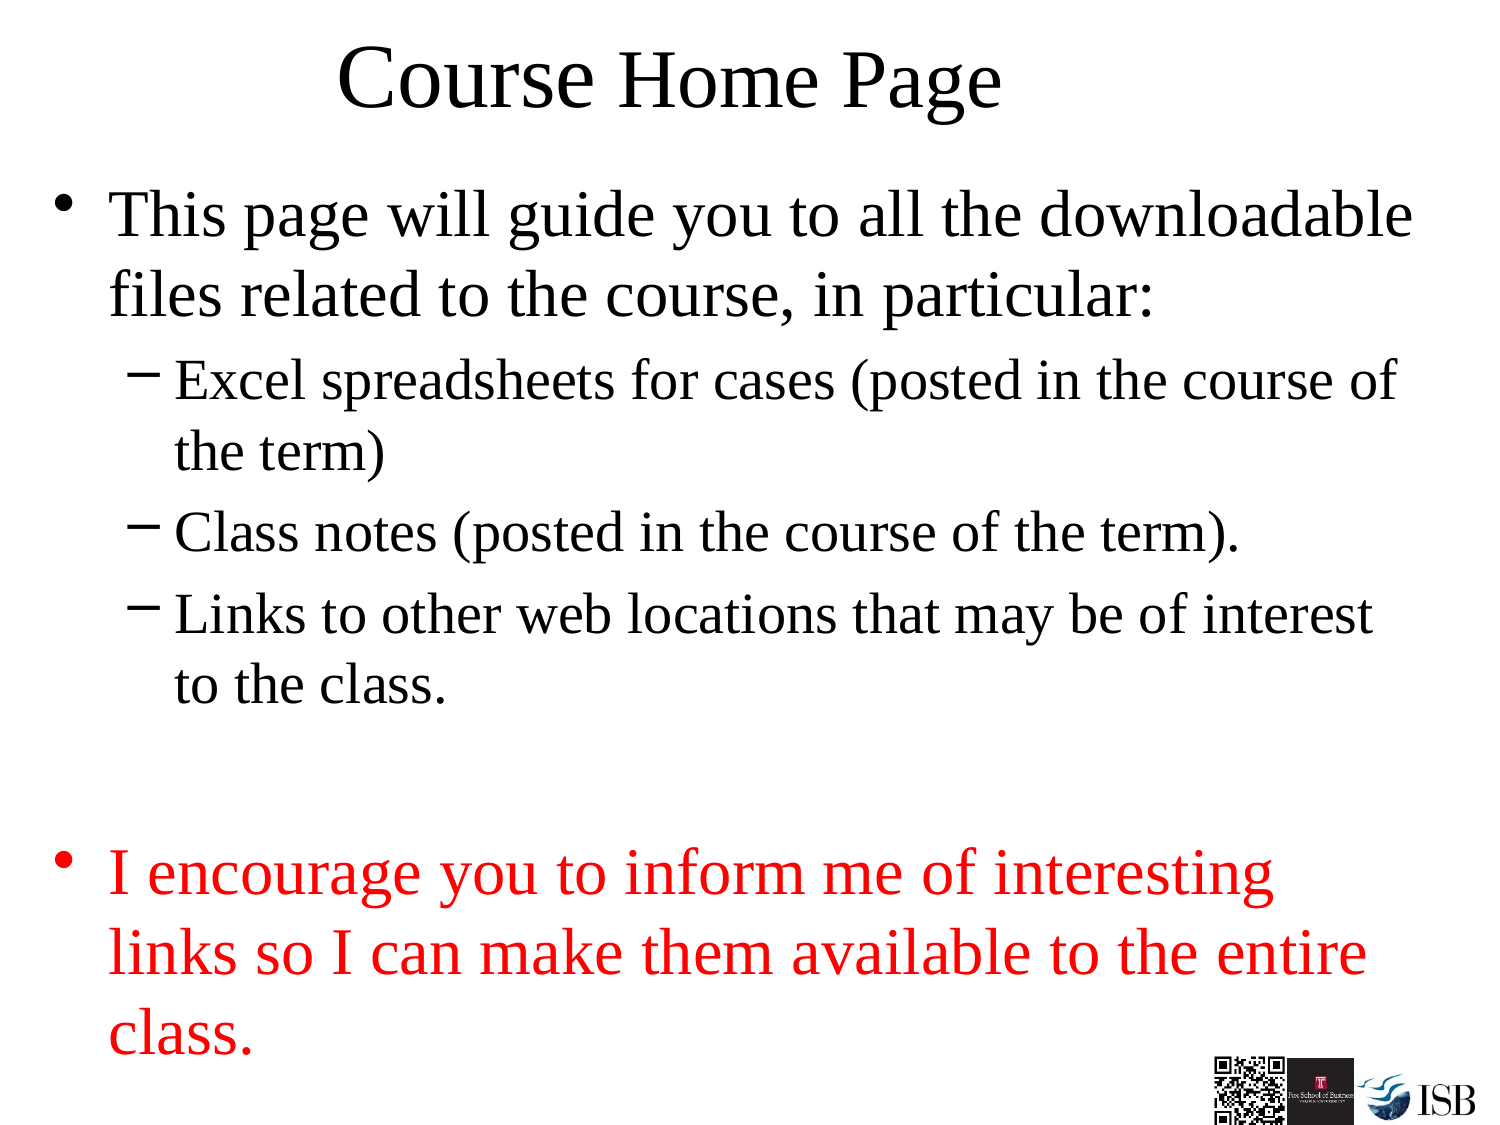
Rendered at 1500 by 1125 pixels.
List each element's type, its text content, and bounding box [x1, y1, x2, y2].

picture [1212, 1055, 1475, 1125]
title Course Home Page [3, 12, 1338, 108]
list This page will guide you to all the downloadable files related to the course, in particular: Excel spreadsheets for cases (posted in the course of the term) Class notes (posted in the course of the term). Links to other web locations that may be of interest to the class. I encourage you to inform me of interesting links so I can make them available to the entire class. [37, 162, 1438, 700]
